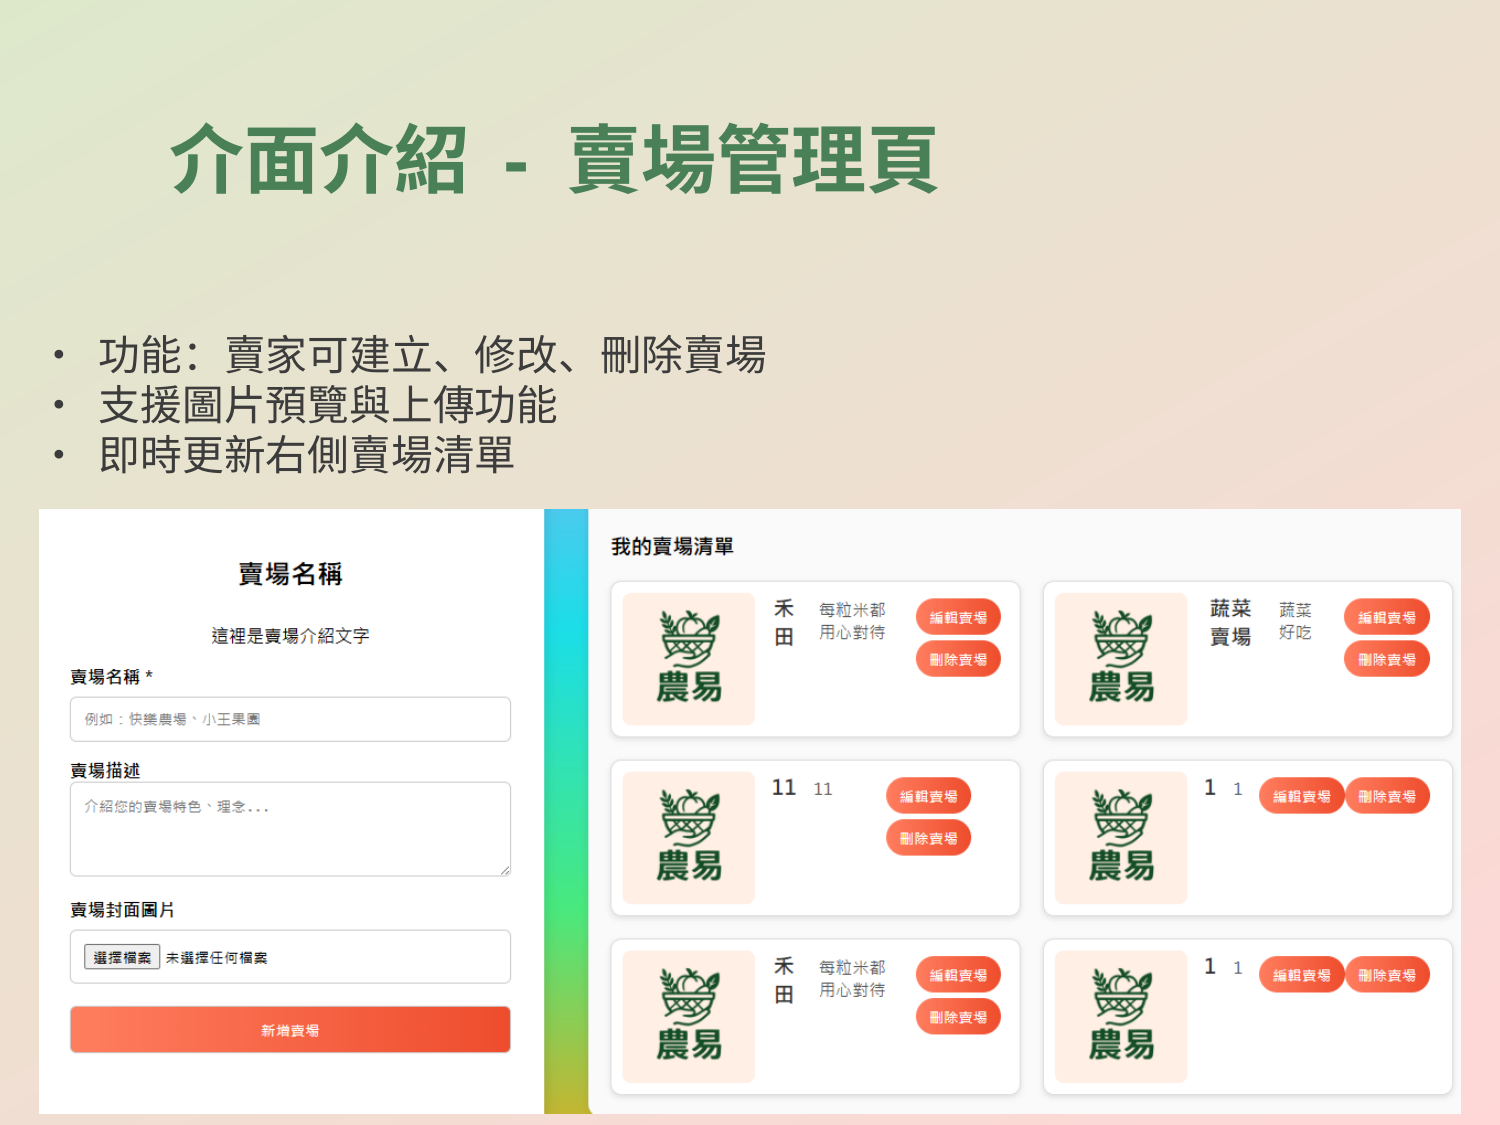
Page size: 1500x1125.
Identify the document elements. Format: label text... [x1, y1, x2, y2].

text_box 介面介紹 - 賣場管理頁 [154, 104, 956, 210]
picture [39, 509, 1461, 1114]
text_box • 功能：賣家可建立、修改、刪除賣場 • 支援圖片預覽與上傳功能 • 即時更新右側賣場清單 [23, 276, 782, 486]
